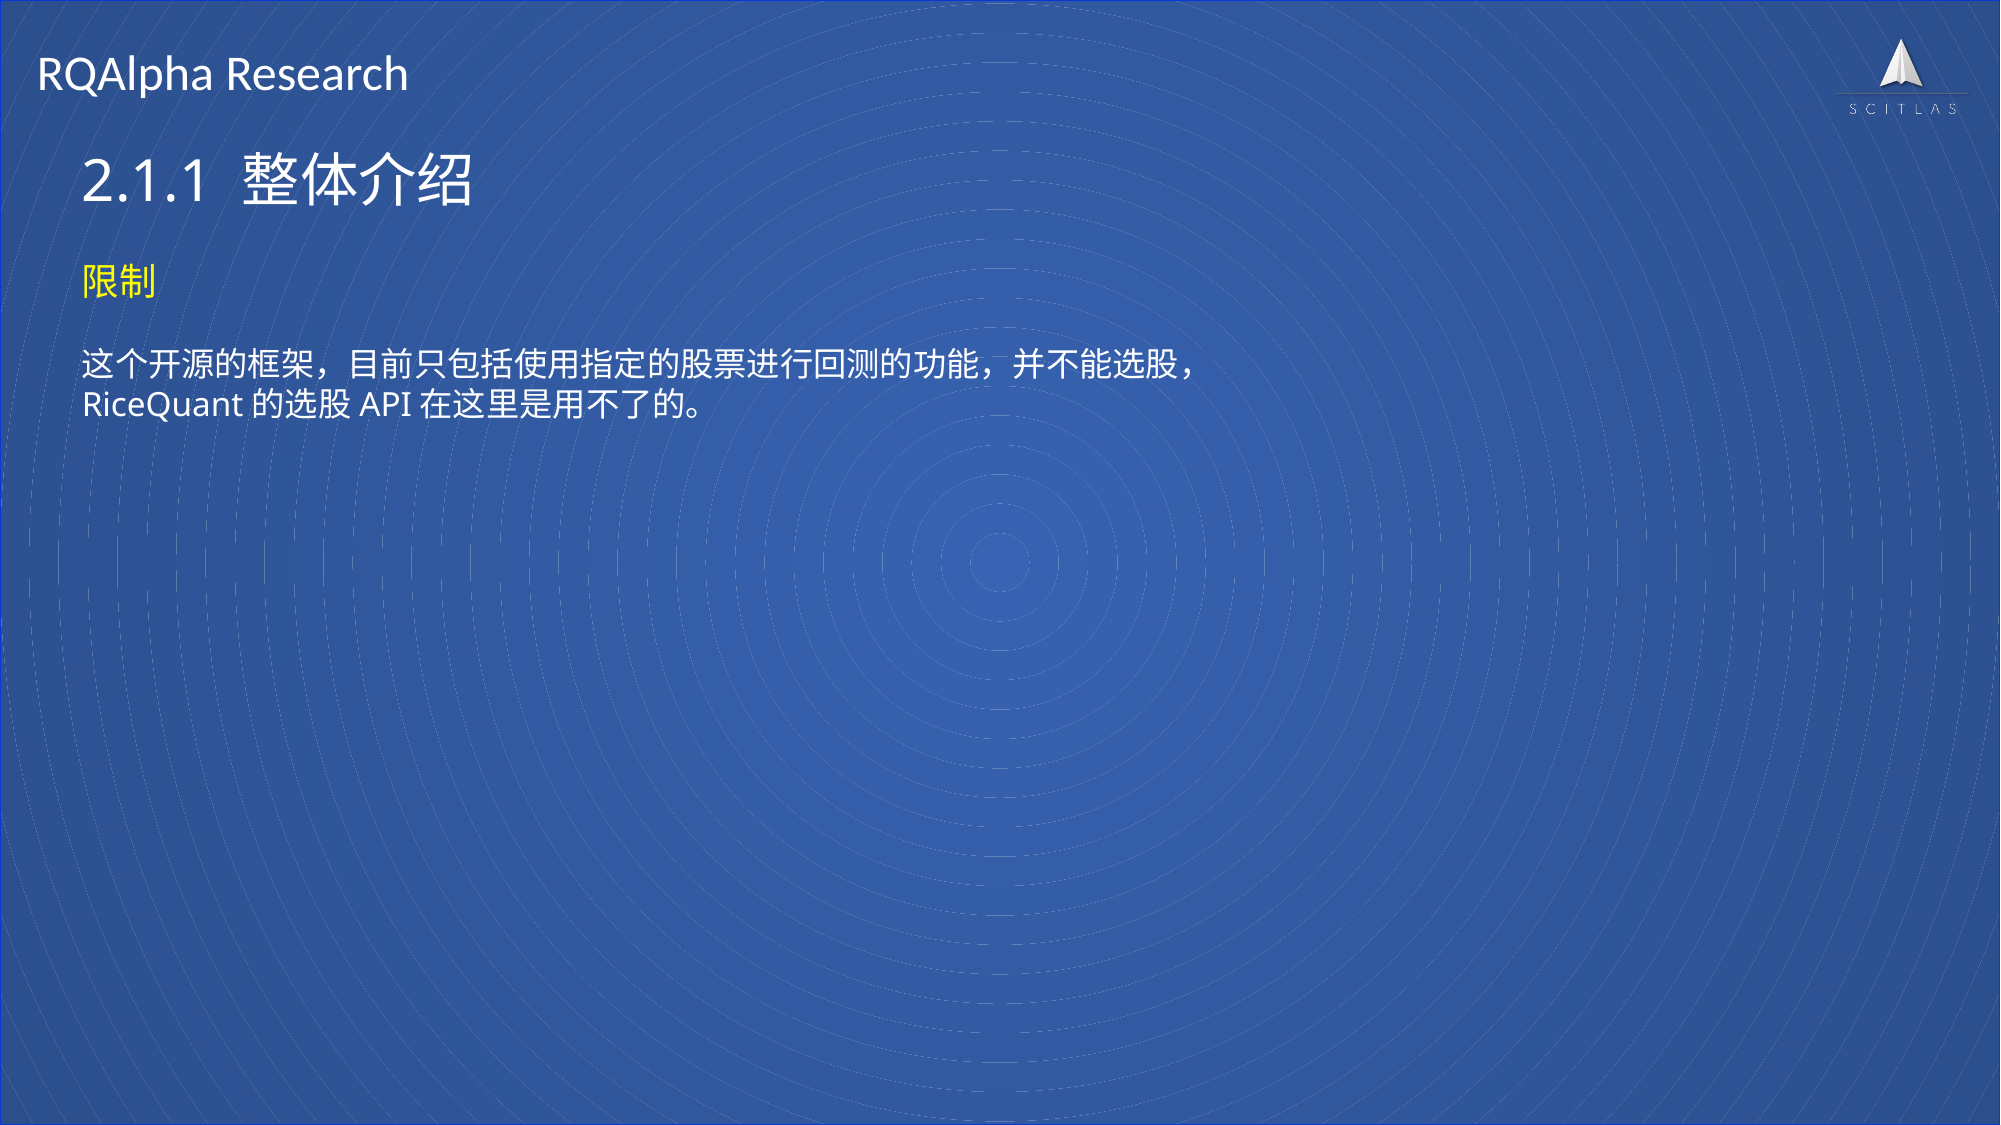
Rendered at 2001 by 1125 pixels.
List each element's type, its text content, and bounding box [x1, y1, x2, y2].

text_box [0, 0, 2000, 1125]
text_box 2.1.1 整体介绍 限制 这个开源的框架，目前只包括使用指定的股票进行回测的功能，并不能选股， RiceQuant的选股API在这里是用不了的。 [67, 135, 1833, 791]
text_box RQAlpha Research [22, 32, 778, 108]
picture [1802, 0, 2000, 142]
